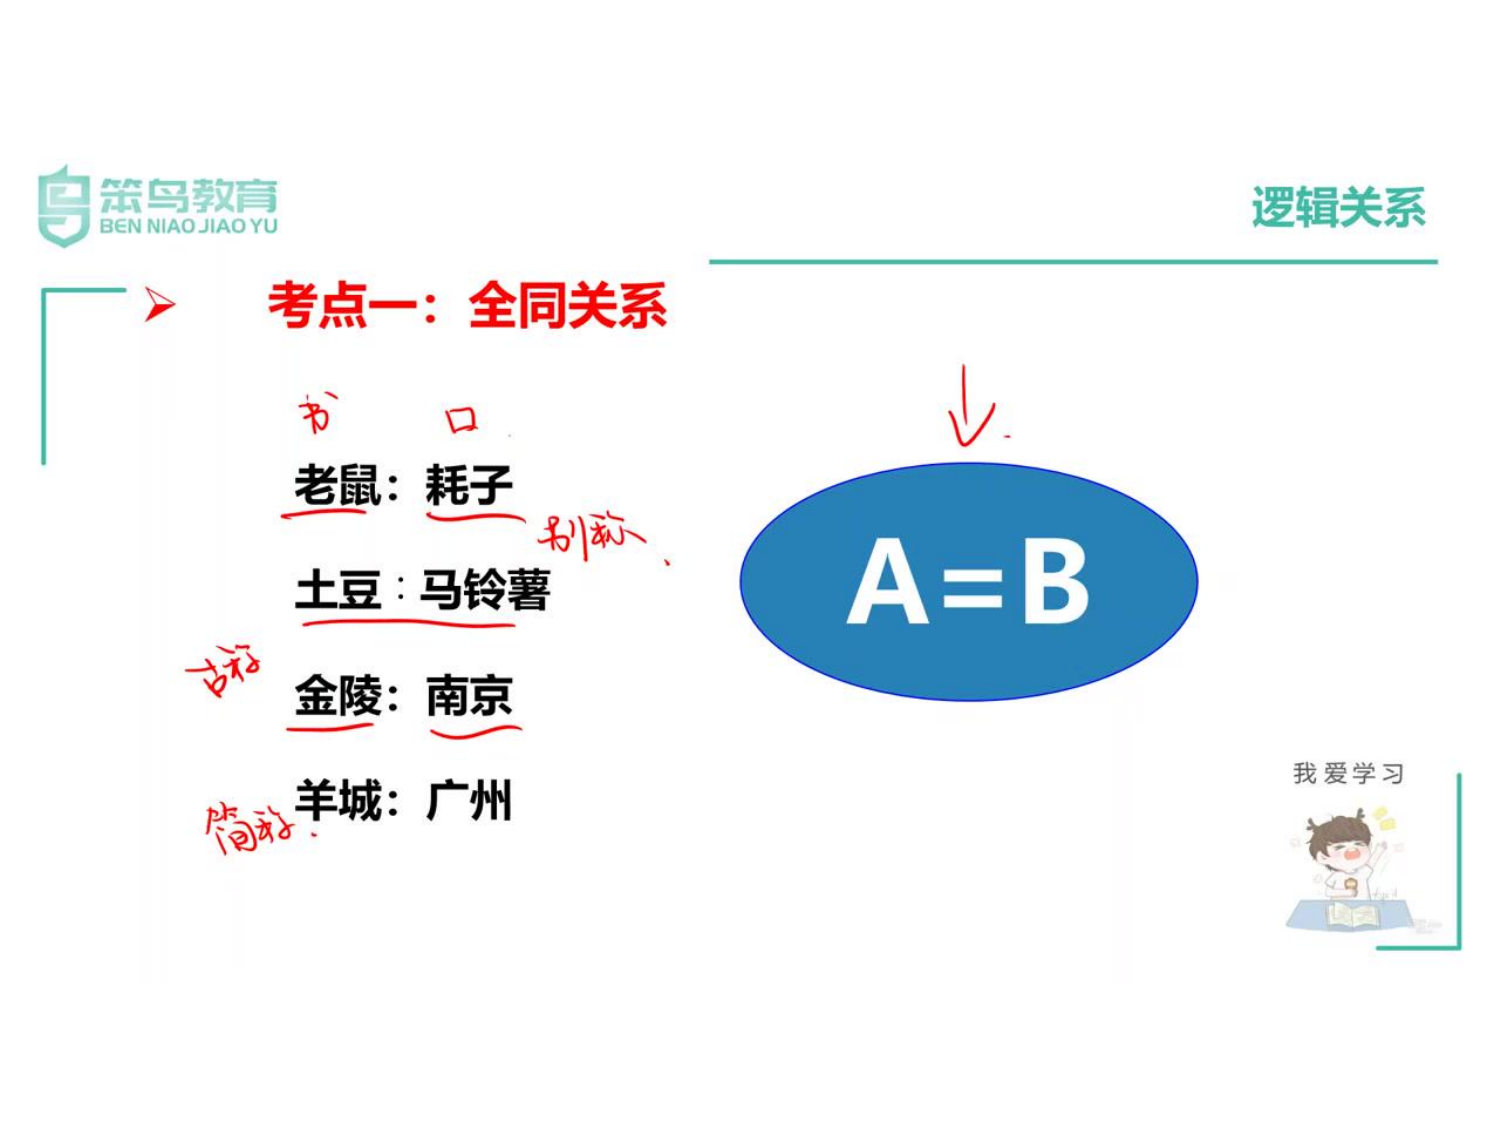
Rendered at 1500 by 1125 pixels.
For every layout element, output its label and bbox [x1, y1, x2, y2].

picture [0, 140, 1500, 985]
